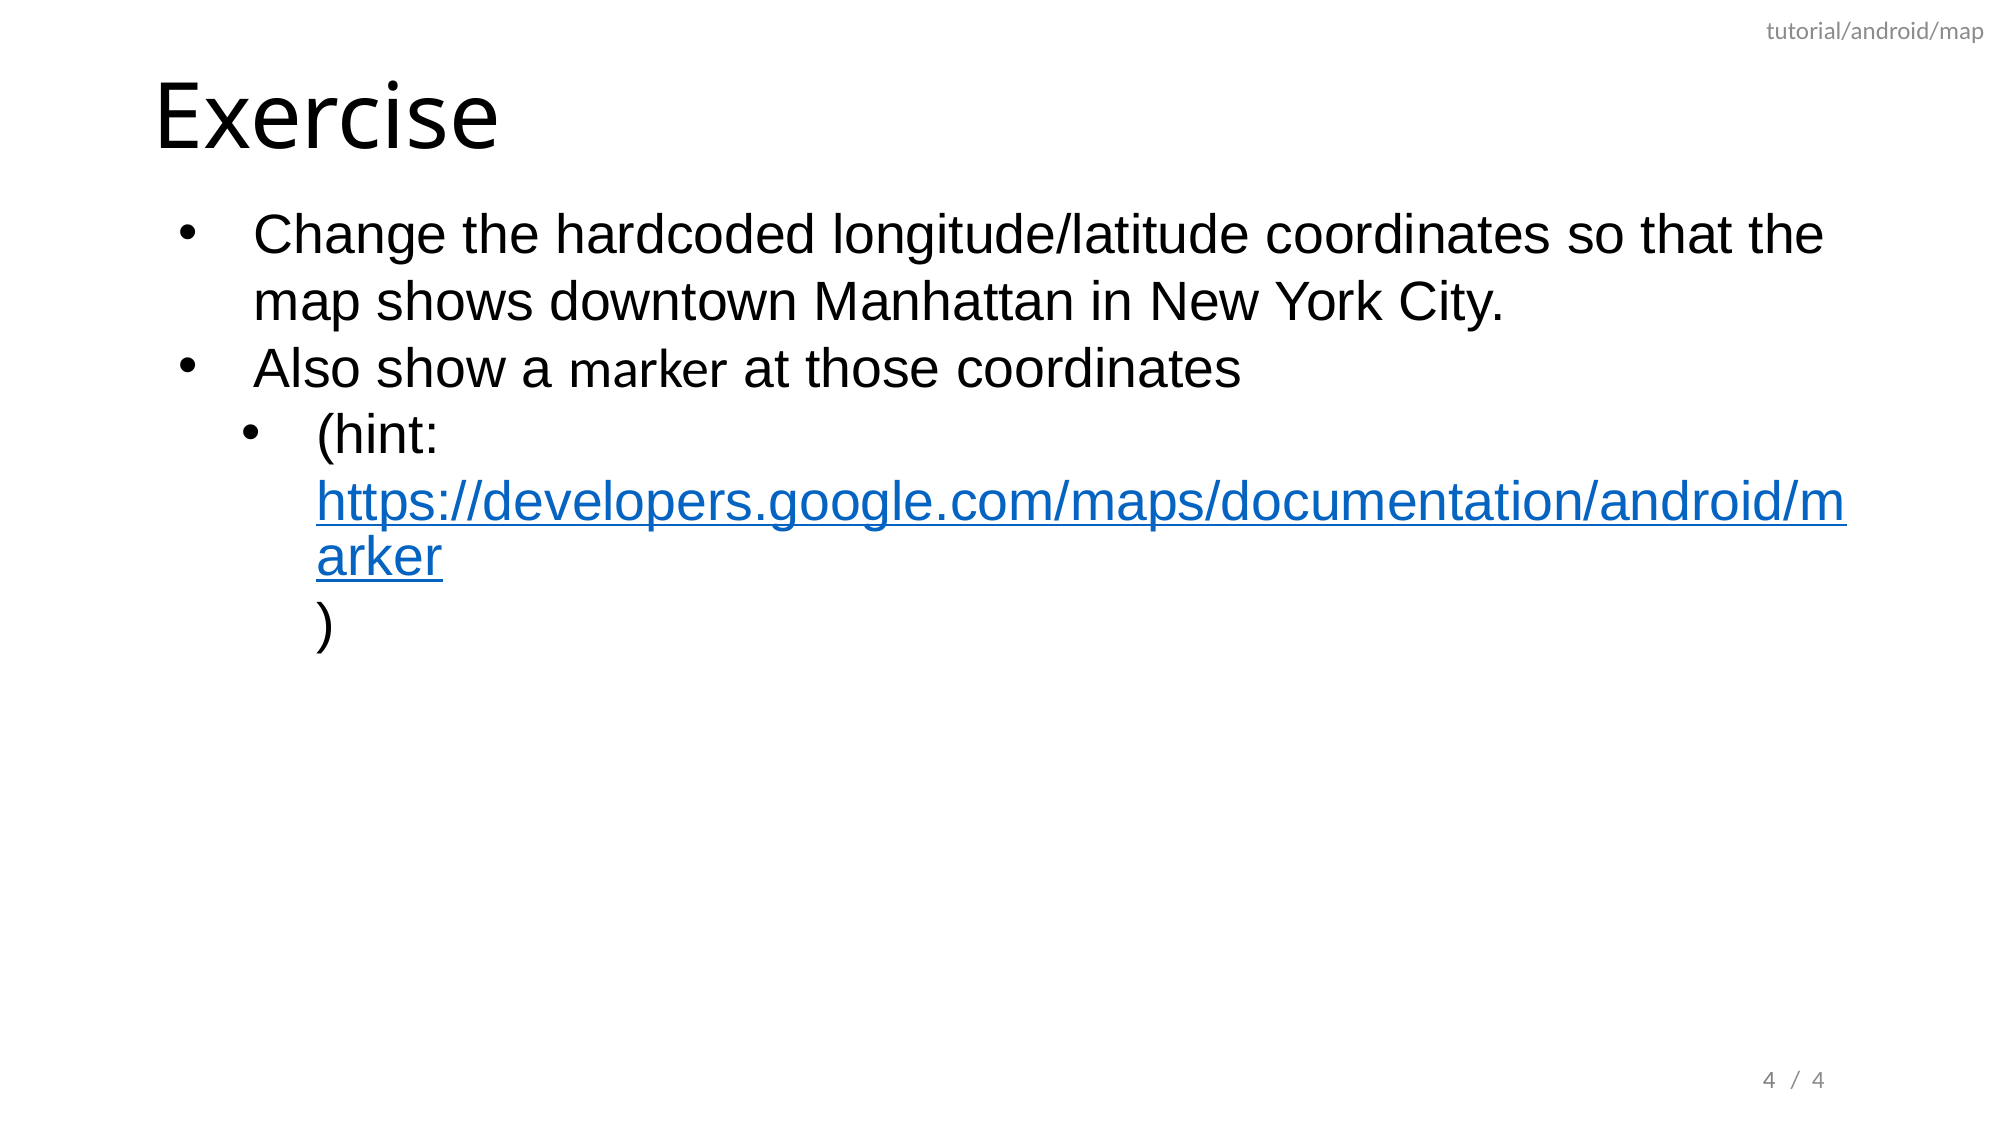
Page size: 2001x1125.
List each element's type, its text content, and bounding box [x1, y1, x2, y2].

slide_number 4 [1721, 1048, 1791, 1109]
footer / 4 [1791, 1048, 1863, 1109]
title Exercise [137, 59, 1863, 178]
slide_number tutorial/android/map [1248, 0, 2000, 60]
list Change the hardcoded longitude/latitude coordinates so that the map shows downtown Manhattan in New York City. Also show a marker at those coordinates (hint: https://developers.google.com/maps/documentation/android/marker) [137, 190, 1863, 1014]
